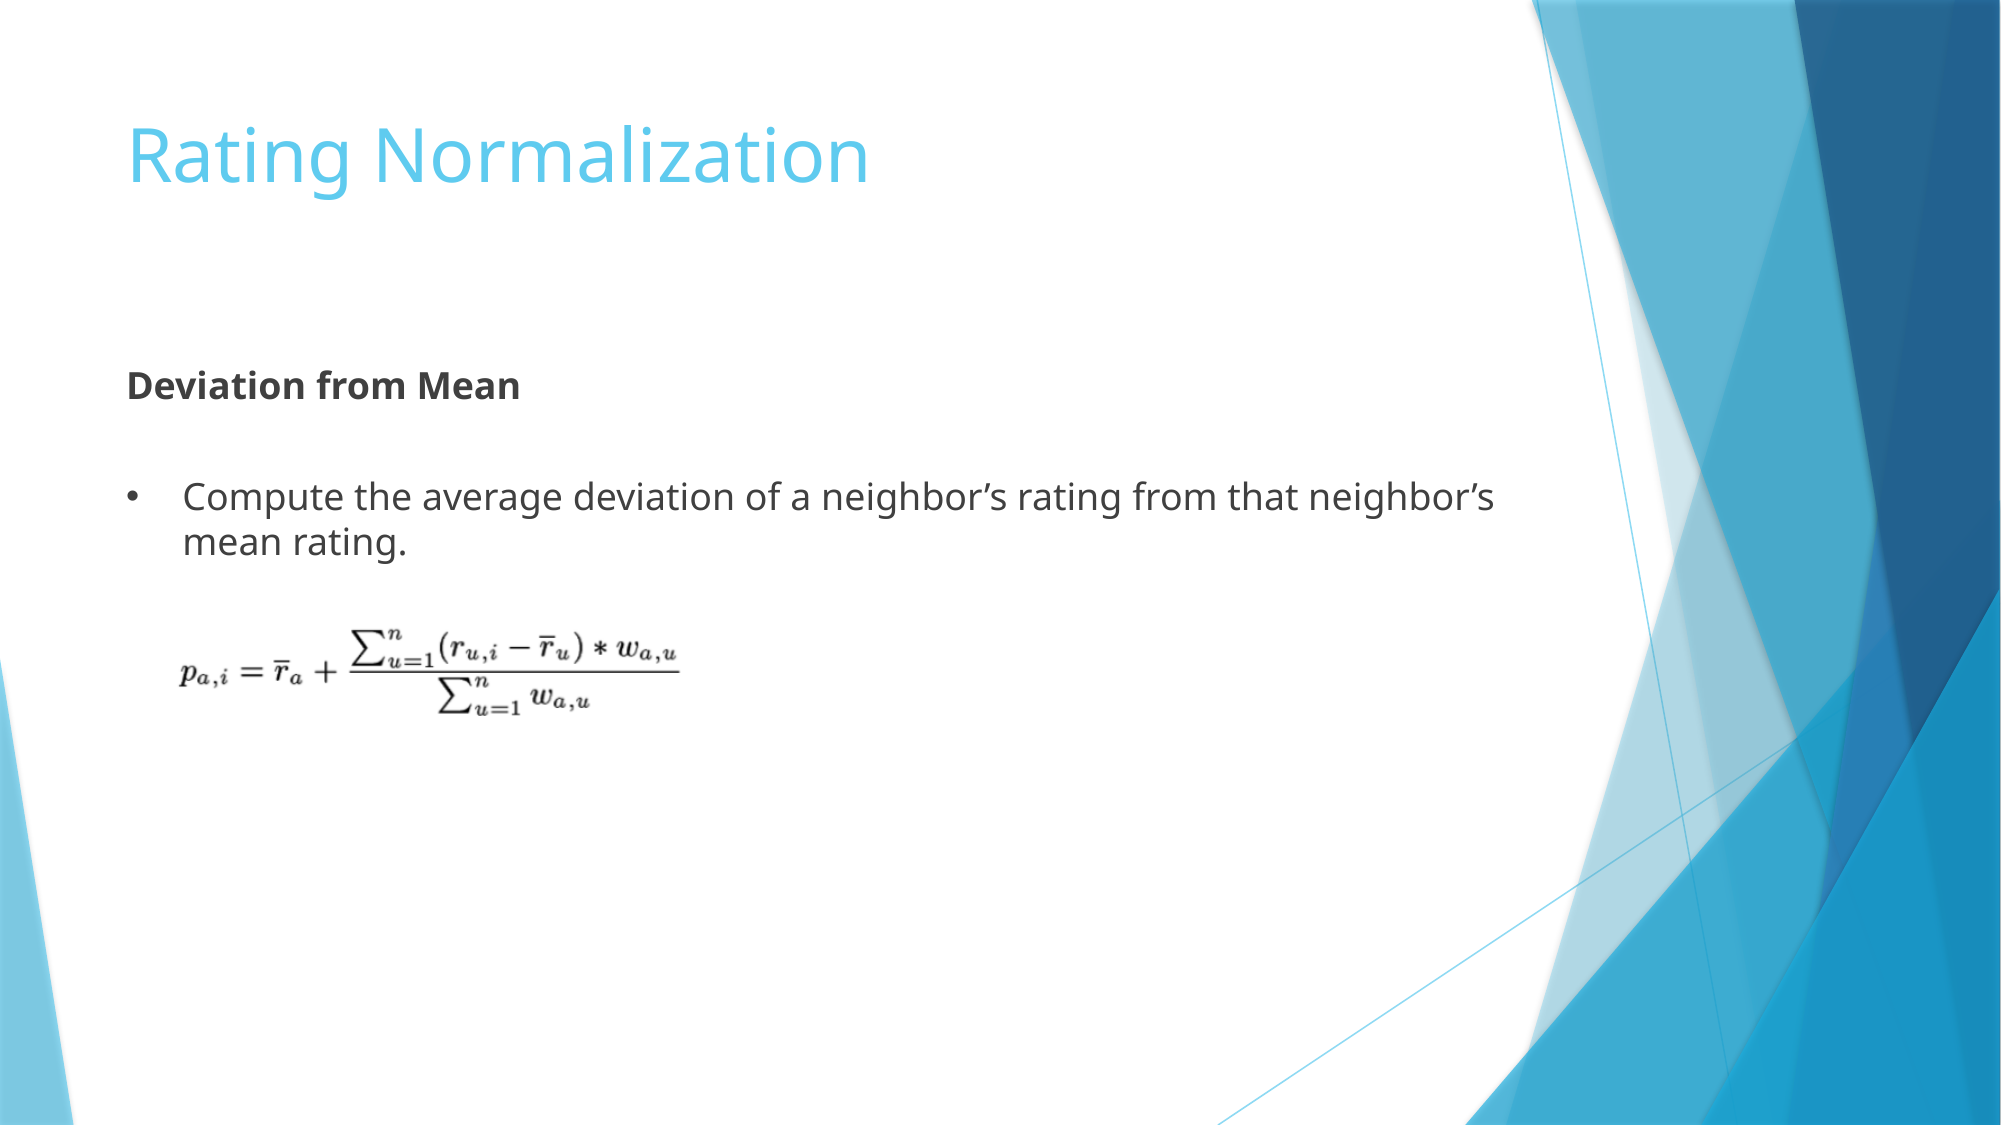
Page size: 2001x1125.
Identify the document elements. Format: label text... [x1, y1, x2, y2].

picture [160, 620, 703, 725]
title Rating Normalization [111, 99, 1522, 317]
list Deviation from Mean Compute the average deviation of a neighbor’s rating from that neighbor’s mean rating. [111, 354, 1522, 992]
